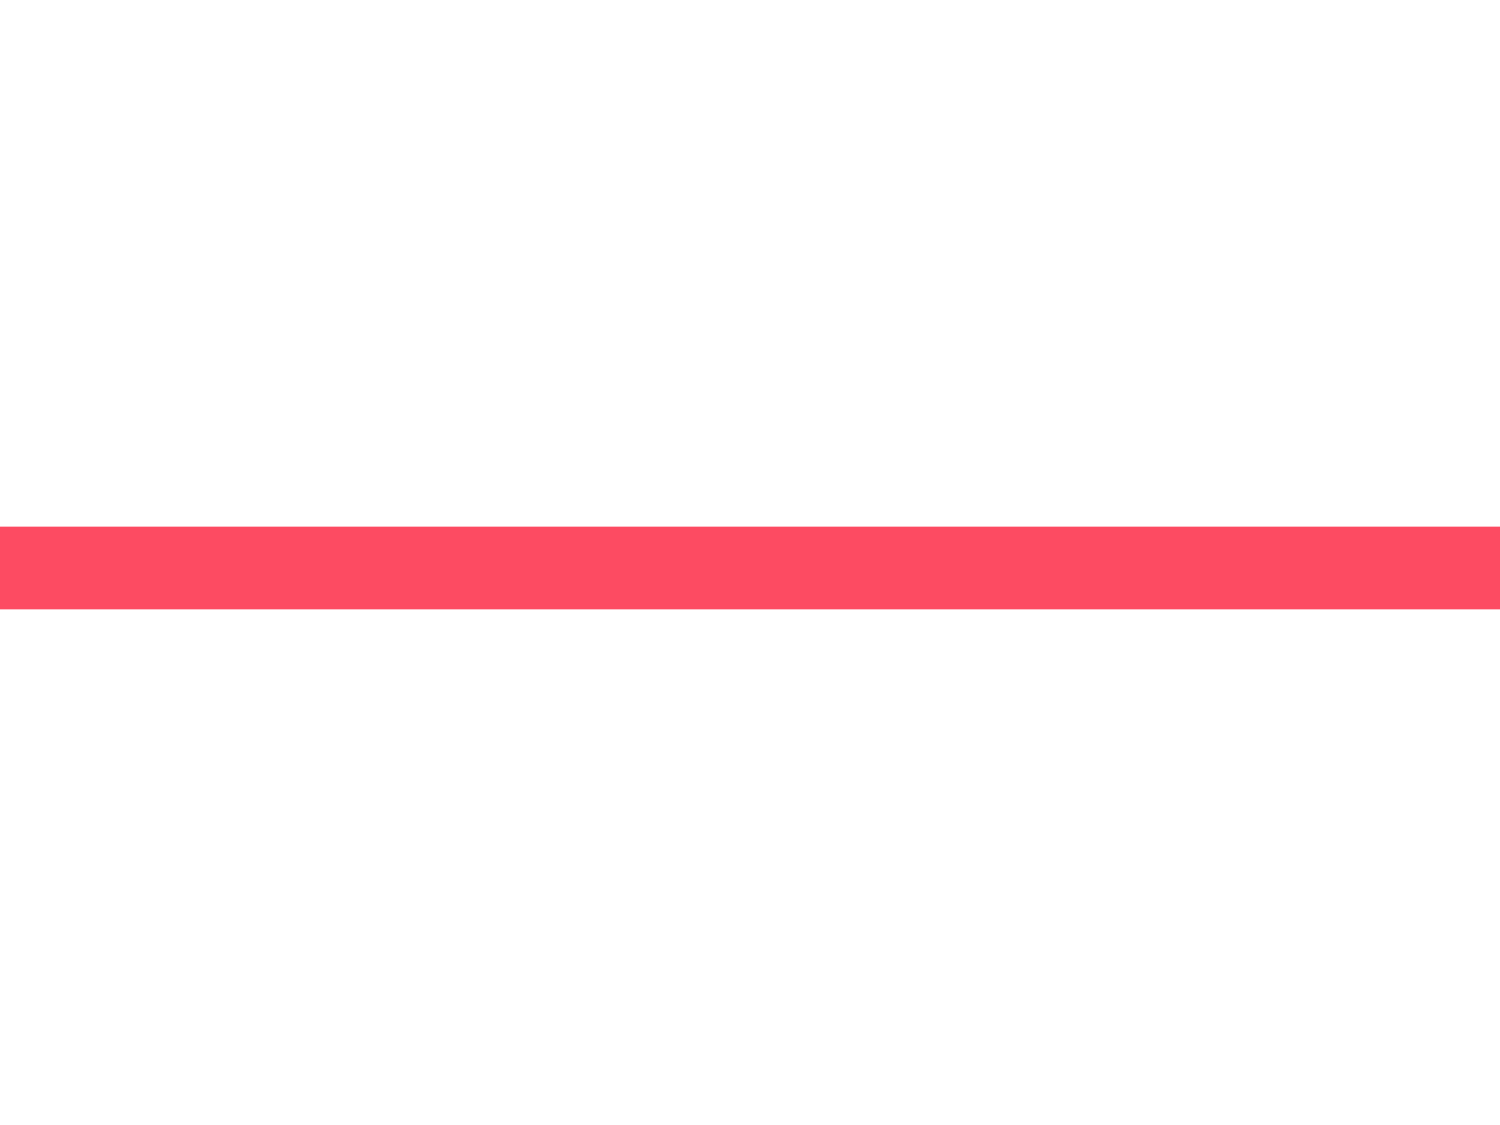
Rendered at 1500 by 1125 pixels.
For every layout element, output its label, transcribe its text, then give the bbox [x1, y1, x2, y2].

text_box Thank you for listening! [0, 525, 1500, 611]
